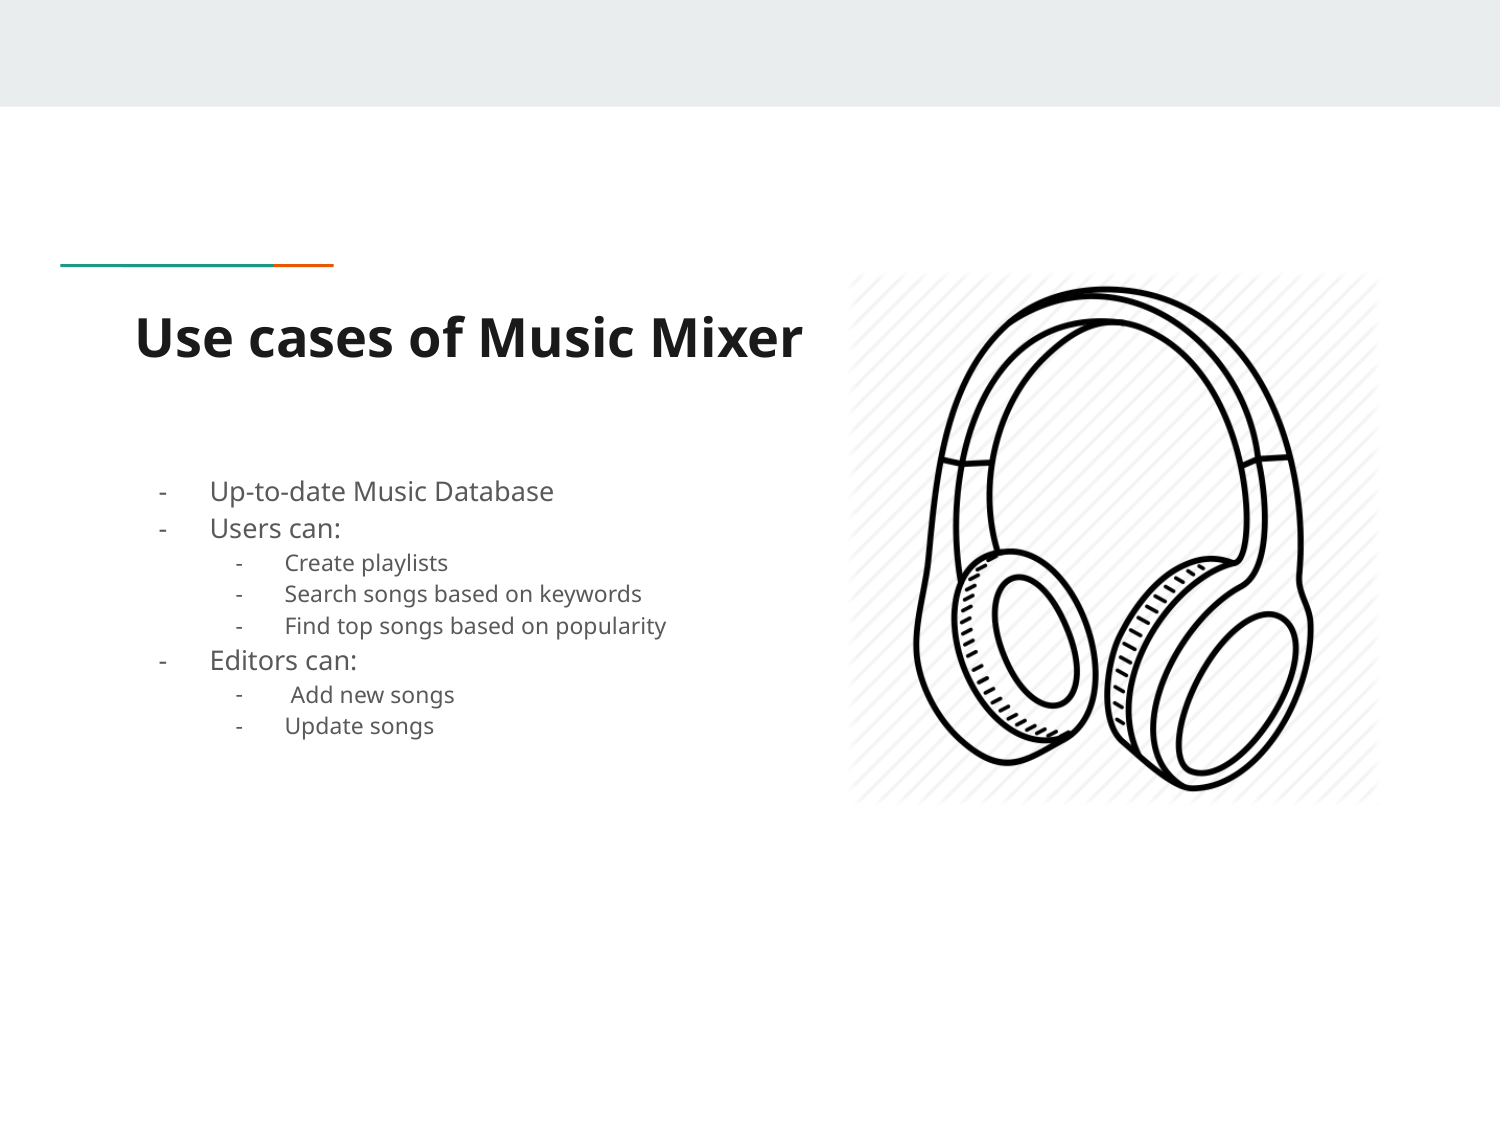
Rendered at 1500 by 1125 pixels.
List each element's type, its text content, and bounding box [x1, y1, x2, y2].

title Use cases of Music Mixer [119, 288, 841, 406]
picture [846, 270, 1382, 806]
list Up-to-date Music Database Users can: Create playlists Search songs based on keywords Find top songs based on popularity Editors can: Add new songs Update songs [119, 454, 1381, 950]
